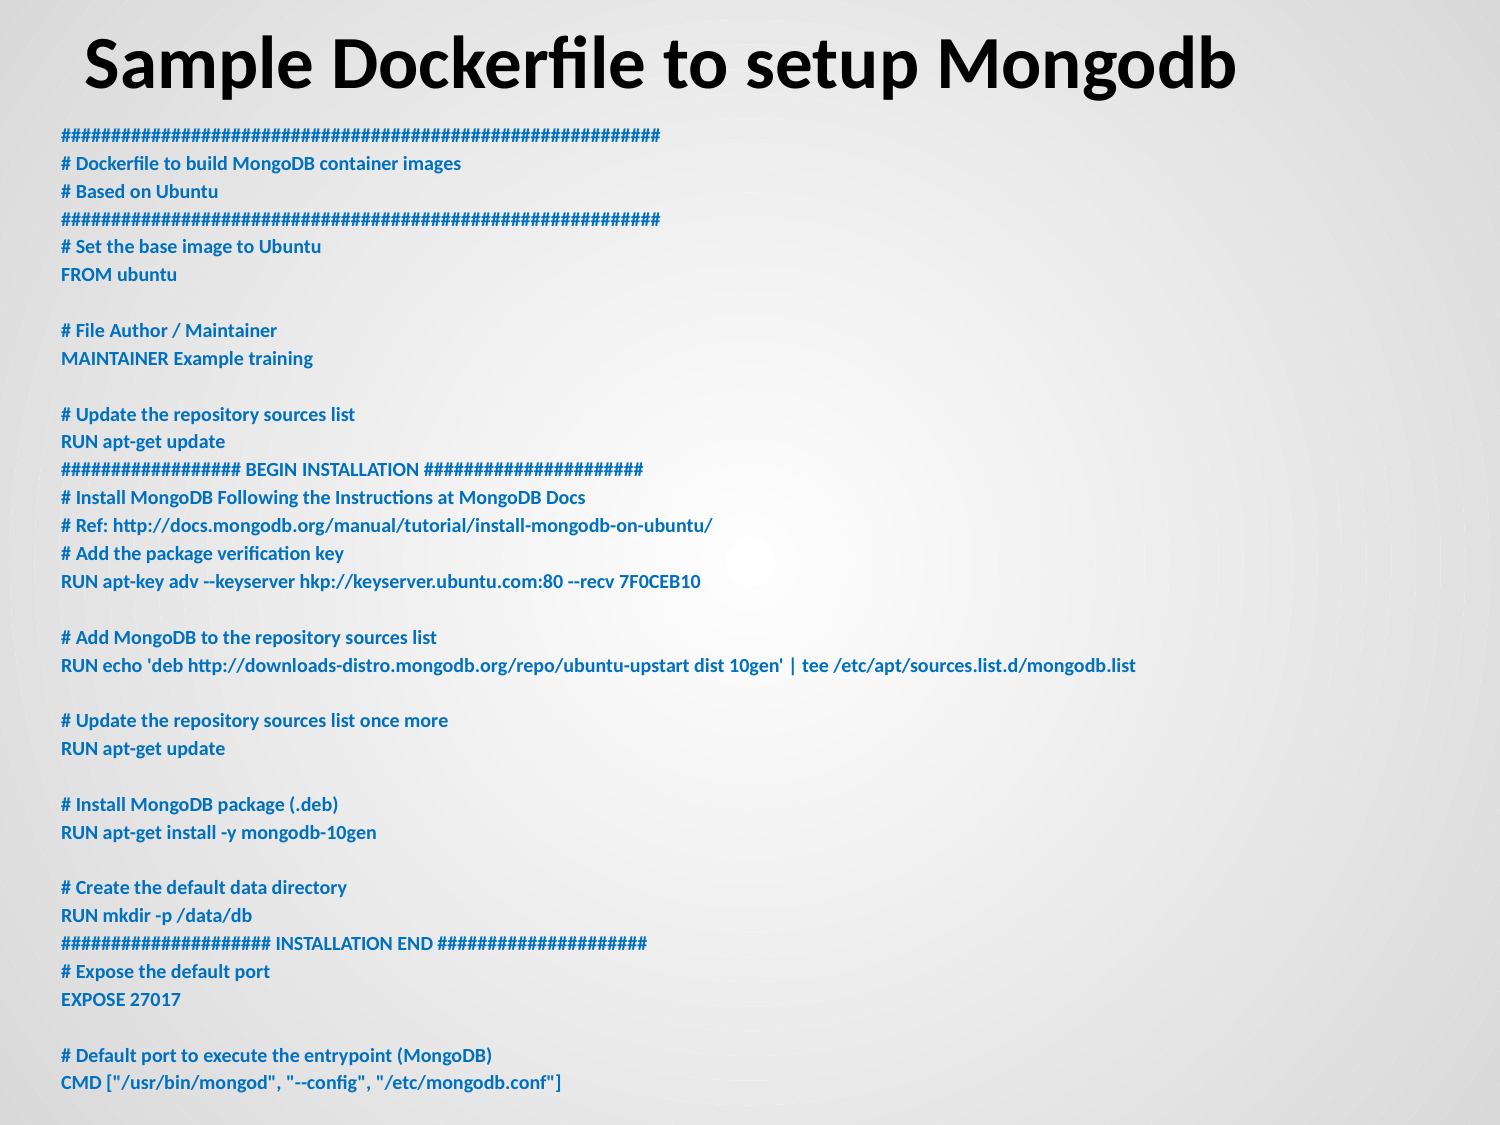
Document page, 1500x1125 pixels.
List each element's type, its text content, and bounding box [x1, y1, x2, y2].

list ############################################################ # Dockerfile to build MongoDB container images # Based on Ubuntu ############################################################ # Set the base image to Ubuntu FROM ubuntu # File Author / Maintainer MAINTAINER Example training # Update the repository sources list RUN apt-get update ################## BEGIN INSTALLATION ###################### # Install MongoDB Following the Instructions at MongoDB Docs # Ref: http://docs.mongodb.org/manual/tutorial/install-mongodb-on-ubuntu/ # Add the package verification key RUN apt-key adv --keyserver hkp://keyserver.ubuntu.com:80 --recv 7F0CEB10 # Add MongoDB to the repository sources list RUN echo 'deb http://downloads-distro.mongodb.org/repo/ubuntu-upstart dist 10gen' | tee /etc/apt/sources.list.d/mongodb.list # Update the repository sources list once more RUN apt-get update # Install MongoDB package (.deb) RUN apt-get install -y mongodb-10gen # Create the default data directory RUN mkdir -p /data/db ##################### INSTALLATION END ##################### # Expose the default port EXPOSE 27017 # Default port to execute the entrypoint (MongoDB) CMD ["/usr/bin/mongod", "--config", "/etc/mongodb.conf"] [41, 112, 1459, 1125]
text_box Sample Dockerfile to setup Mongodb [64, 0, 1415, 117]
